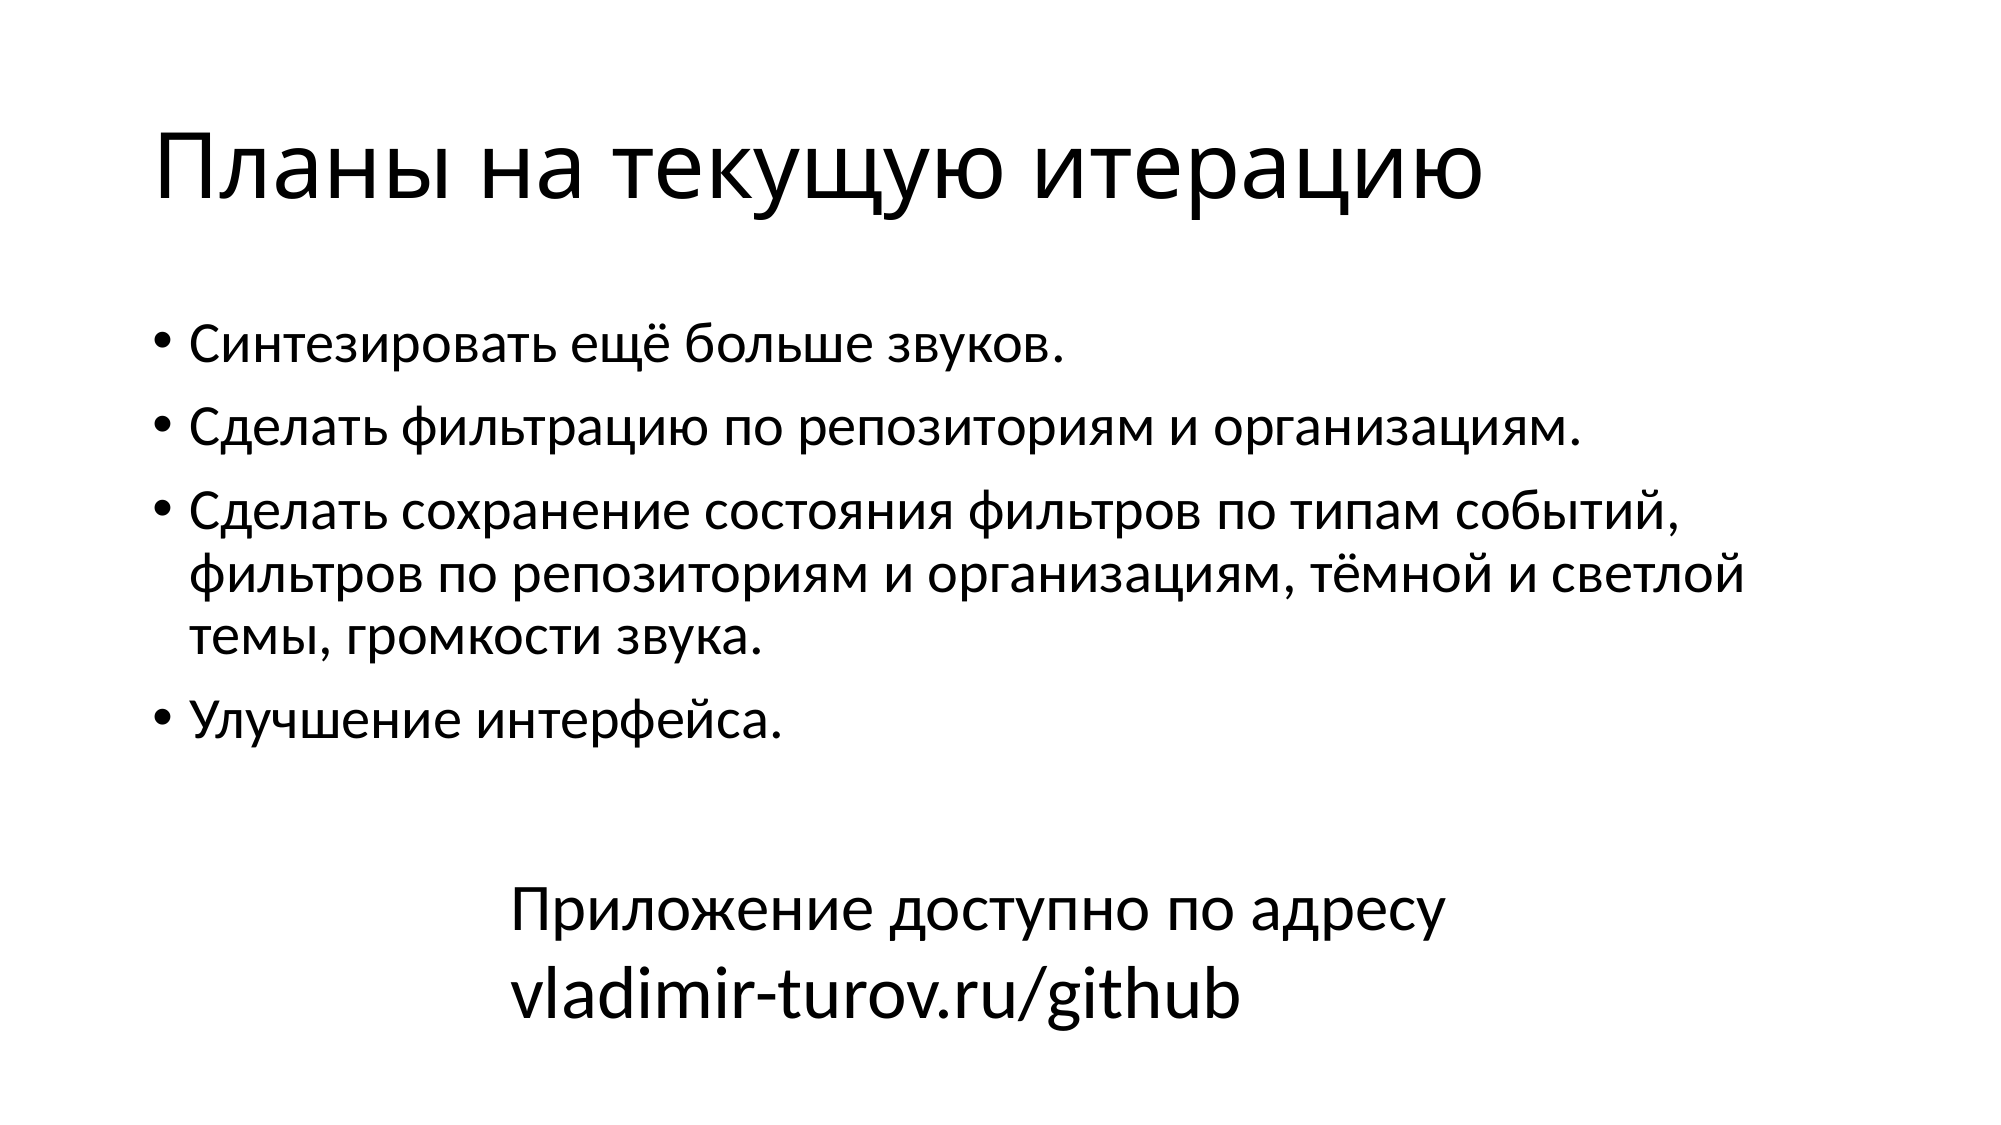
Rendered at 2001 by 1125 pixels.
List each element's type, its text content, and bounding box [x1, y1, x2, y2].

list Синтезировать ещё больше звуков. Сделать фильтрацию по репозиториям и организациям. Сделать сохранение состояния фильтров по типам событий, фильтров по репозиториям и организациям, тёмной и светлой темы, громкости звука. Улучшение интерфейса. [137, 304, 1906, 1017]
title Планы на текущую итерацию [137, 59, 1863, 278]
text_box Приложение доступно по адресу vladimir-turov.ru/github [495, 856, 1478, 1041]
